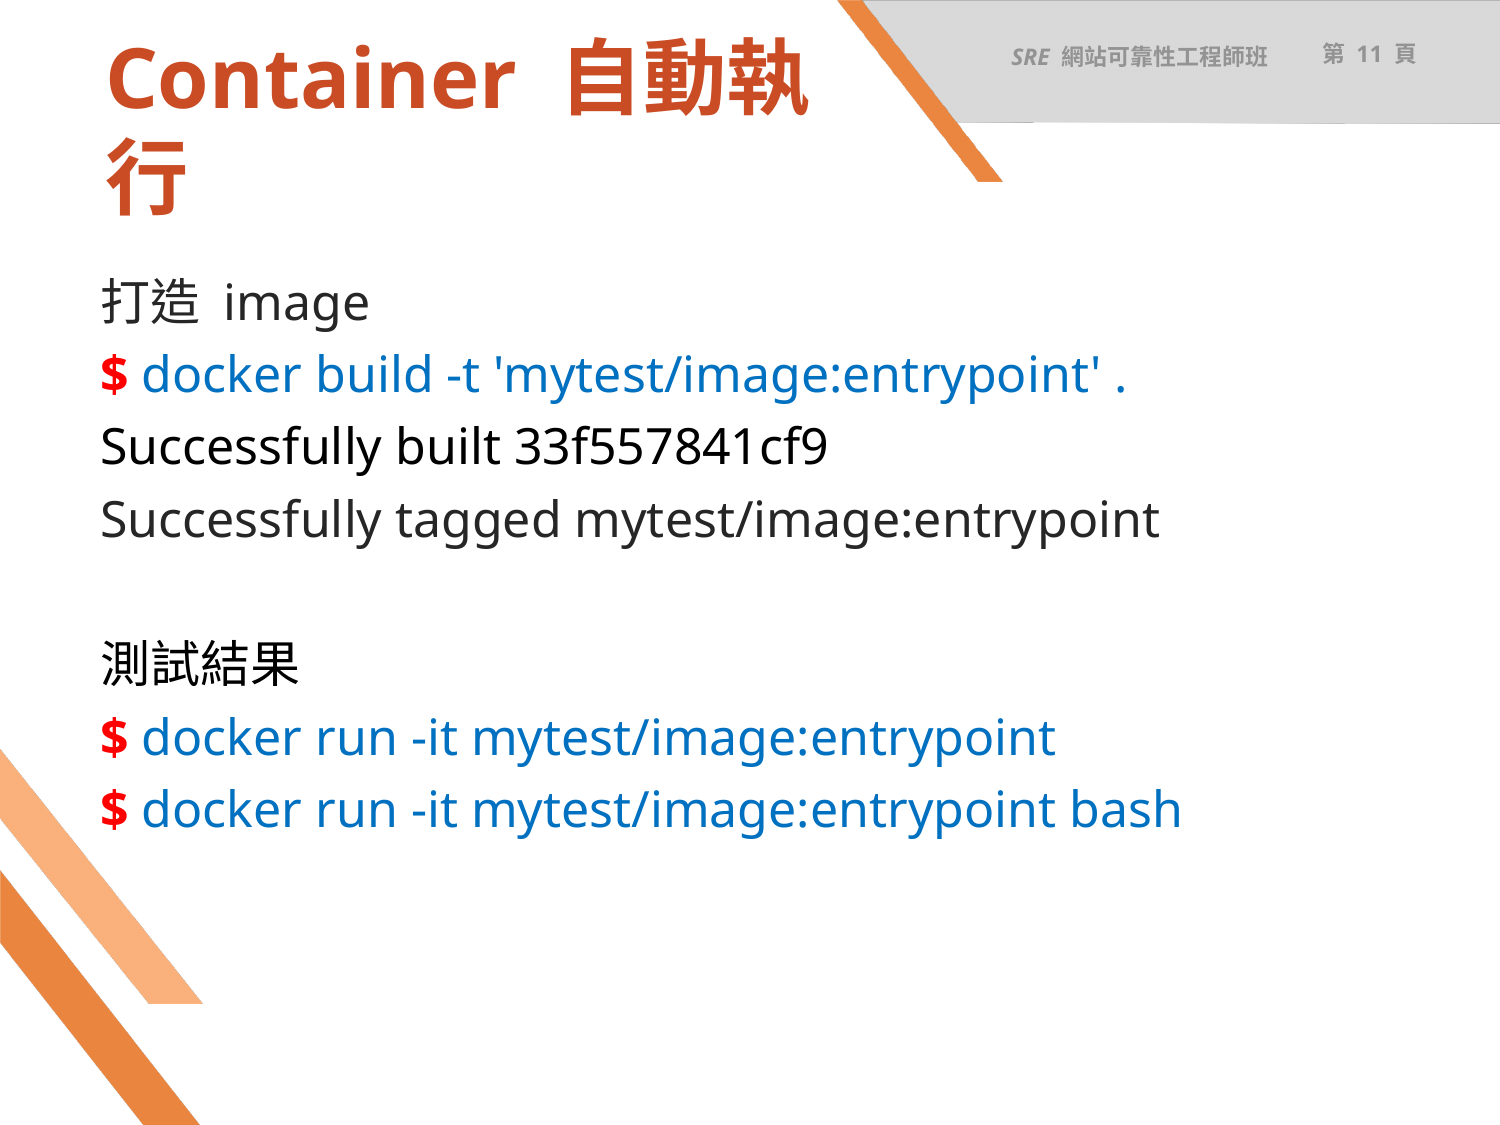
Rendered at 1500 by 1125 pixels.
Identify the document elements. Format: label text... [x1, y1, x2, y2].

footer SRE 網站可靠性工程師班 [987, 28, 1293, 78]
picture [0, 745, 200, 1125]
slide_number 第 11 頁 [1305, 28, 1436, 78]
picture [837, 0, 1500, 182]
list 打造 image $ docker build -t 'mytest/image:entrypoint' . Successfully built 33f557841cf9 Successfully tagged mytest/image:entrypoint 測試結果 $ docker run -it mytest/image:entrypoint $ docker run -it mytest/image:entrypoint bash [75, 262, 1425, 1013]
title Container 自動執行 [75, 59, 875, 191]
